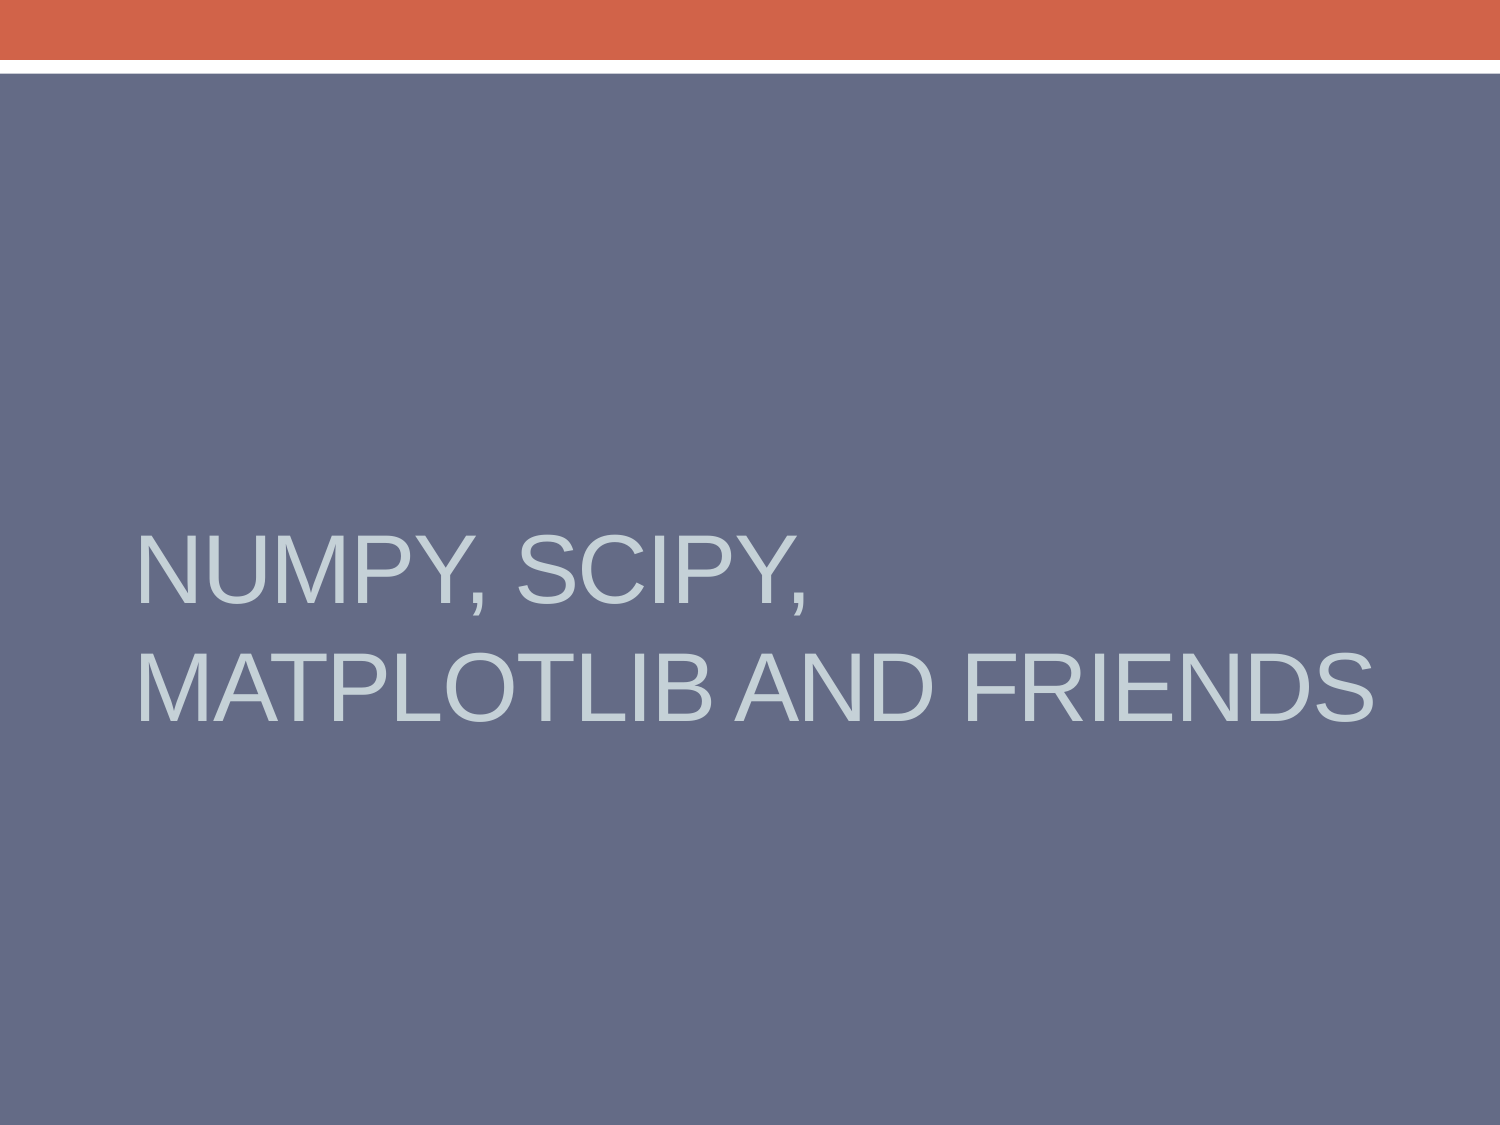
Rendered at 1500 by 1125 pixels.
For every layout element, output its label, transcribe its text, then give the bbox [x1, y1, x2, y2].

title NUMPy, Scipy, matplotlib and Friends [118, 387, 1394, 749]
